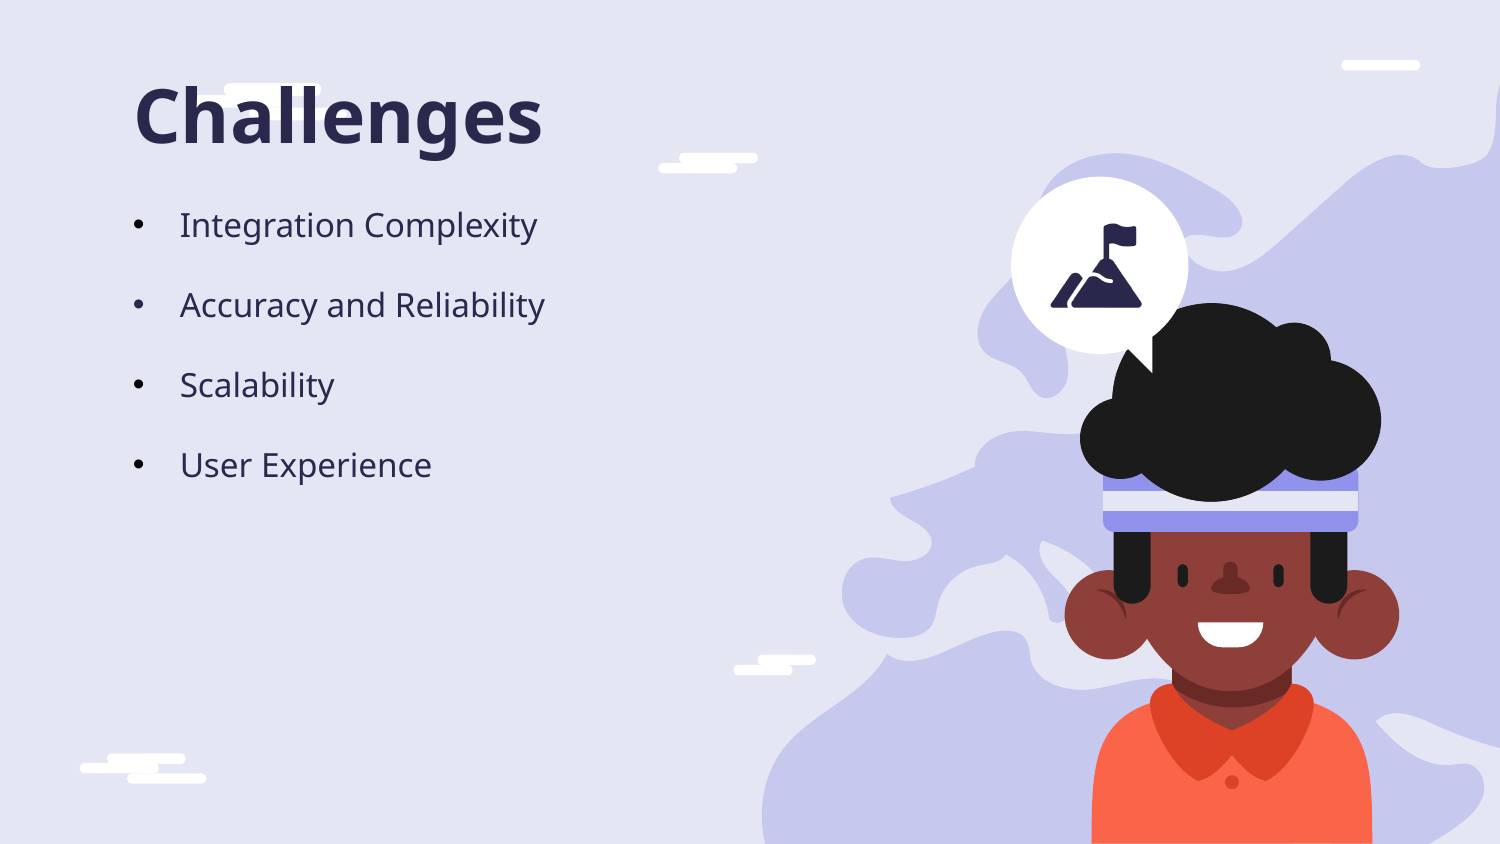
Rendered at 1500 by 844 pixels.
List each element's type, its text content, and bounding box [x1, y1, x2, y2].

picture [1045, 217, 1146, 319]
title Challenges [118, 63, 1382, 165]
text_box Integration Complexity Accuracy and Reliability Scalability User Experience [118, 196, 928, 746]
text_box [1004, 176, 1404, 844]
